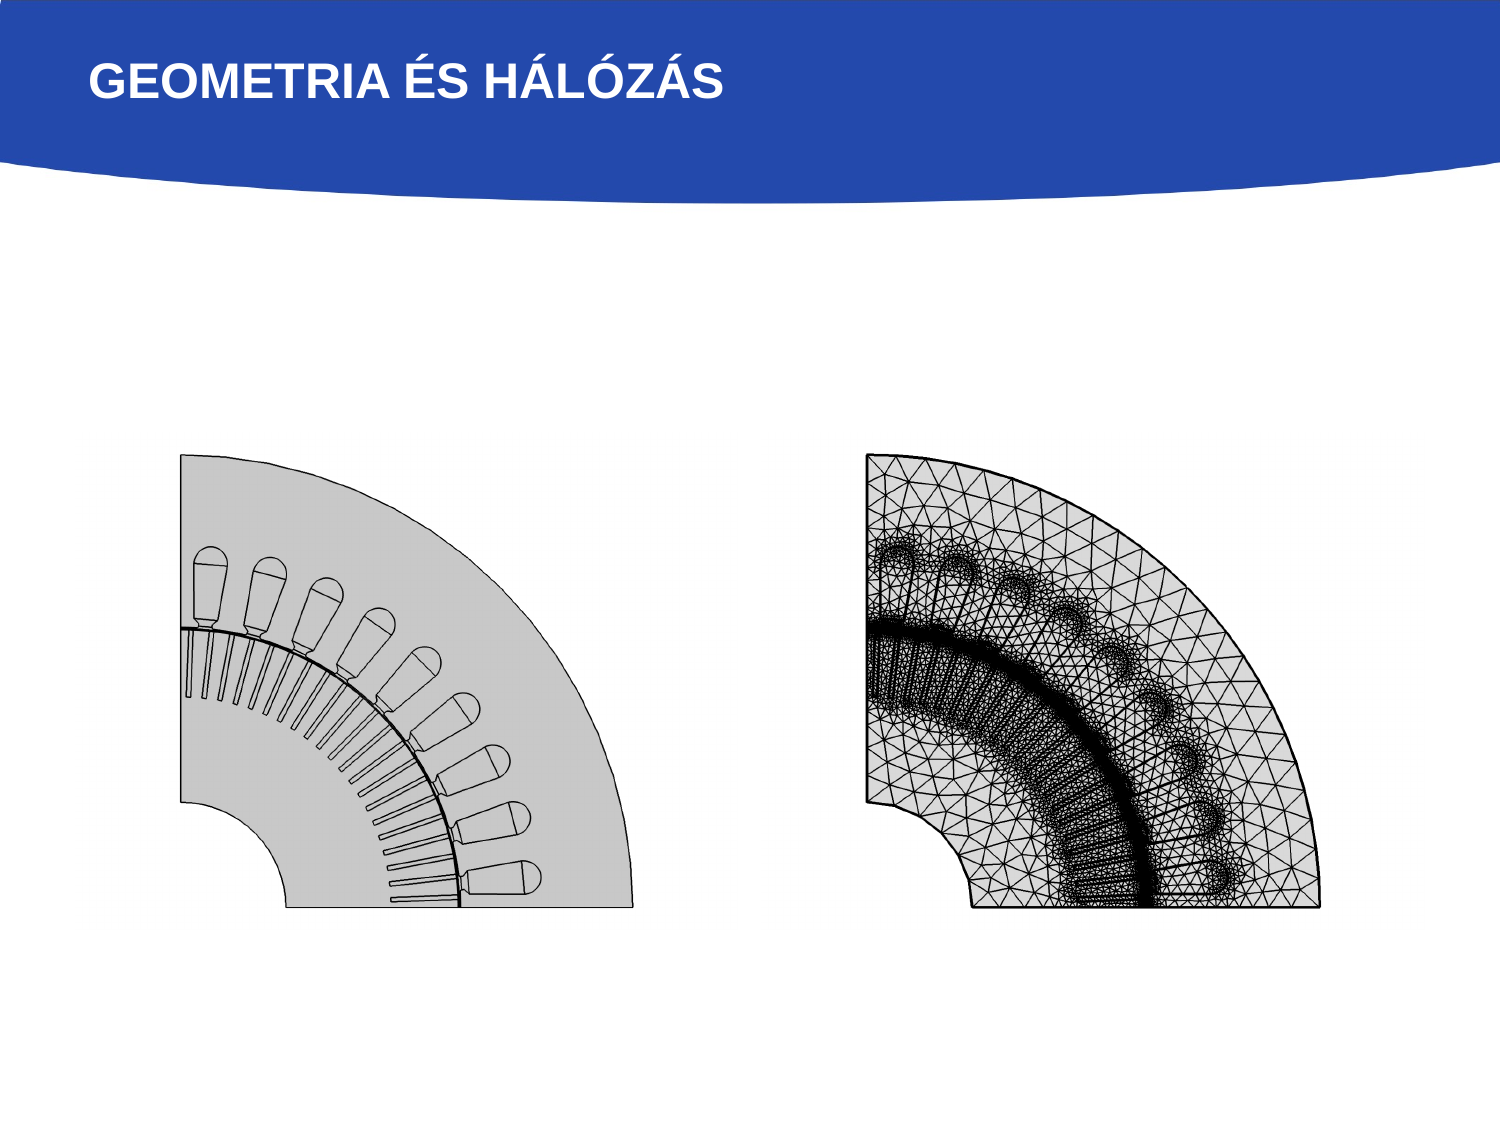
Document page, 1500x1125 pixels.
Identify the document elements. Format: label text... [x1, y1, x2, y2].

title Geometria és hálózás [73, 7, 798, 149]
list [761, 431, 1426, 930]
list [74, 432, 738, 930]
picture [0, 0, 1500, 1125]
